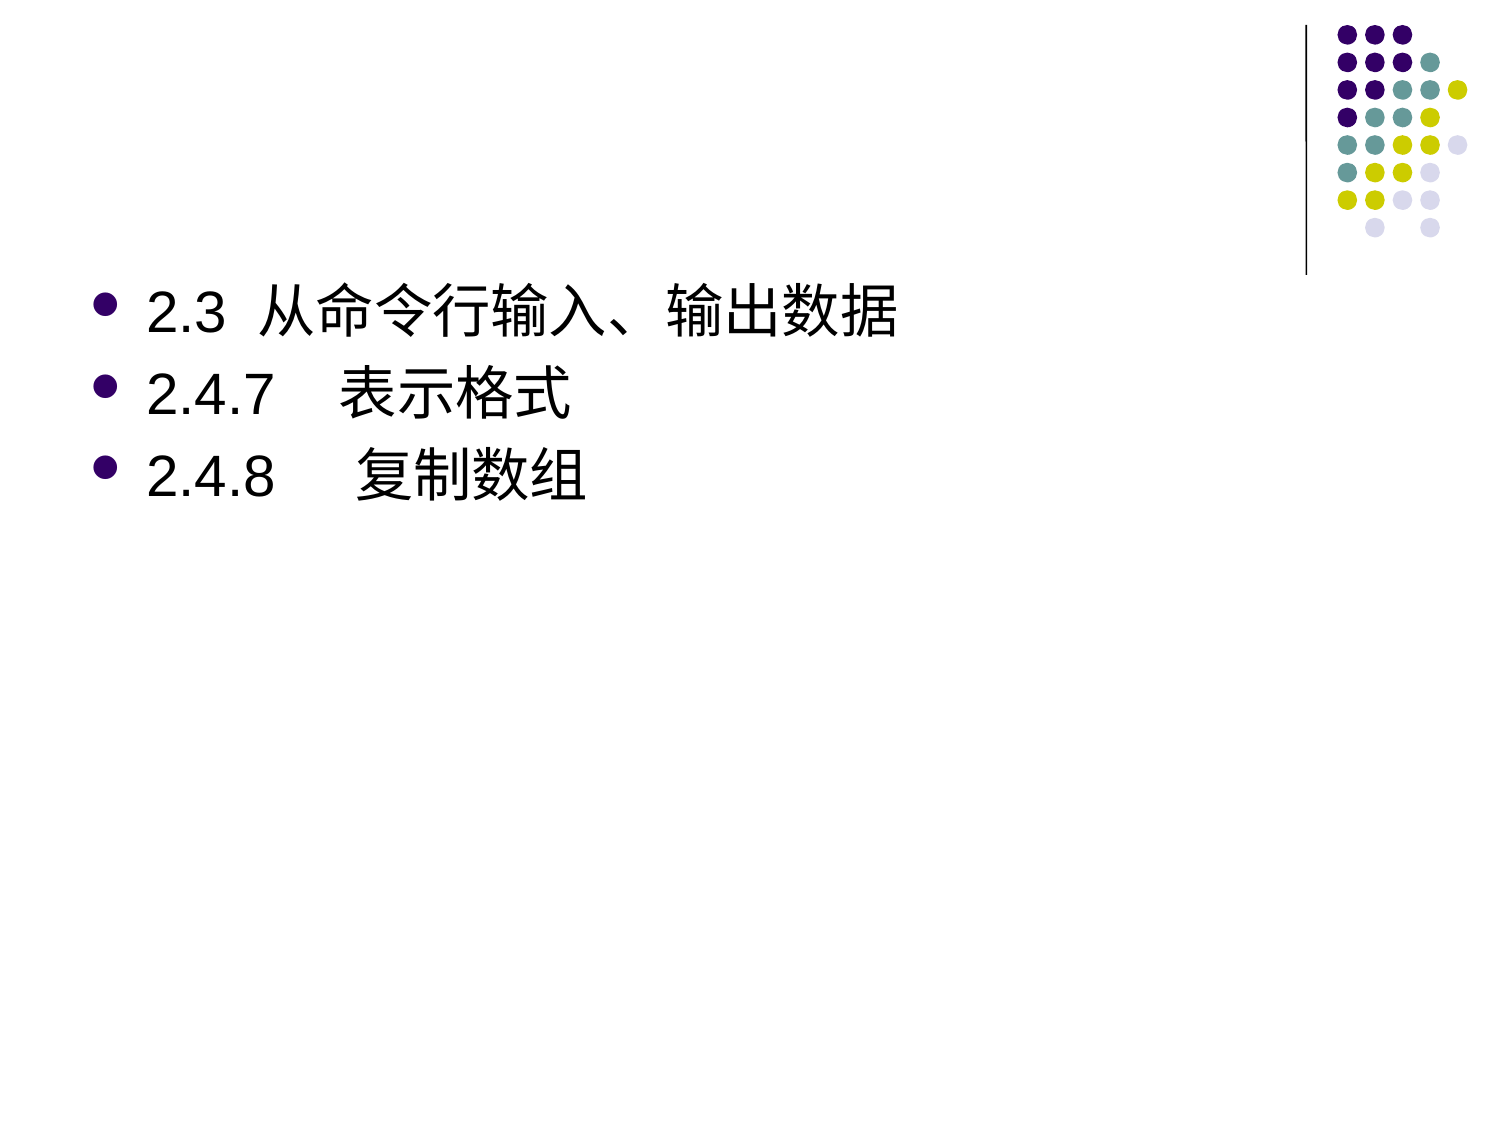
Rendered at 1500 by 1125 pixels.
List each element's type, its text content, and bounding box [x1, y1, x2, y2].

list 2.3 从命令行输入、输出数据 2.4.7 表示格式 2.4.8 复制数组 [74, 266, 1426, 1006]
